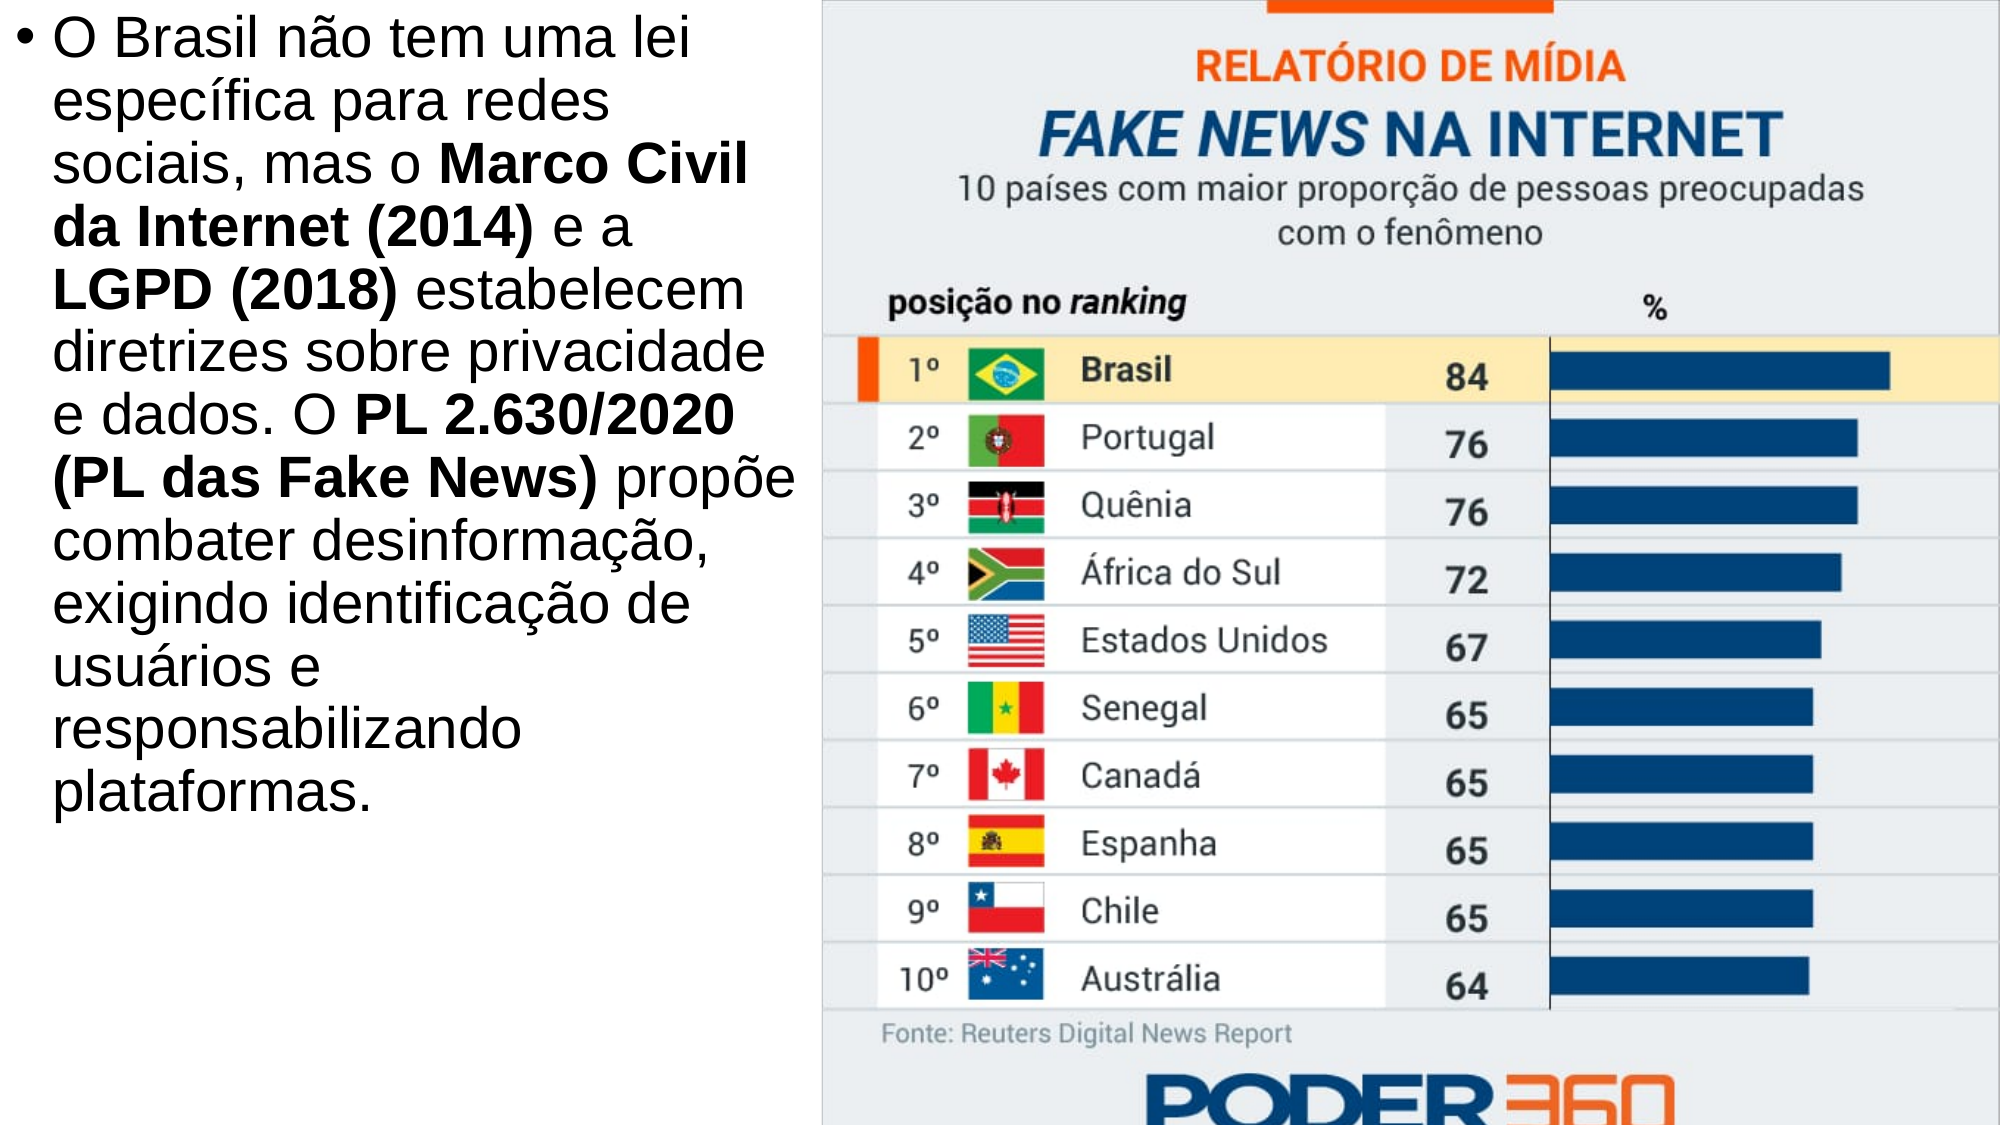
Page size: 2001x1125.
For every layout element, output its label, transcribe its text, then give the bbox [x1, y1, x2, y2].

picture [821, 0, 2000, 1125]
list O Brasil não tem uma lei específica para redes sociais, mas o Marco Civil da Internet (2014) e a LGPD (2018) estabelecem diretrizes sobre privacidade e dados. O PL 2.630/2020 (PL das Fake News) propõe combater desinformação, exigindo identificação de usuários e responsabilizando plataformas. [0, 0, 821, 1125]
